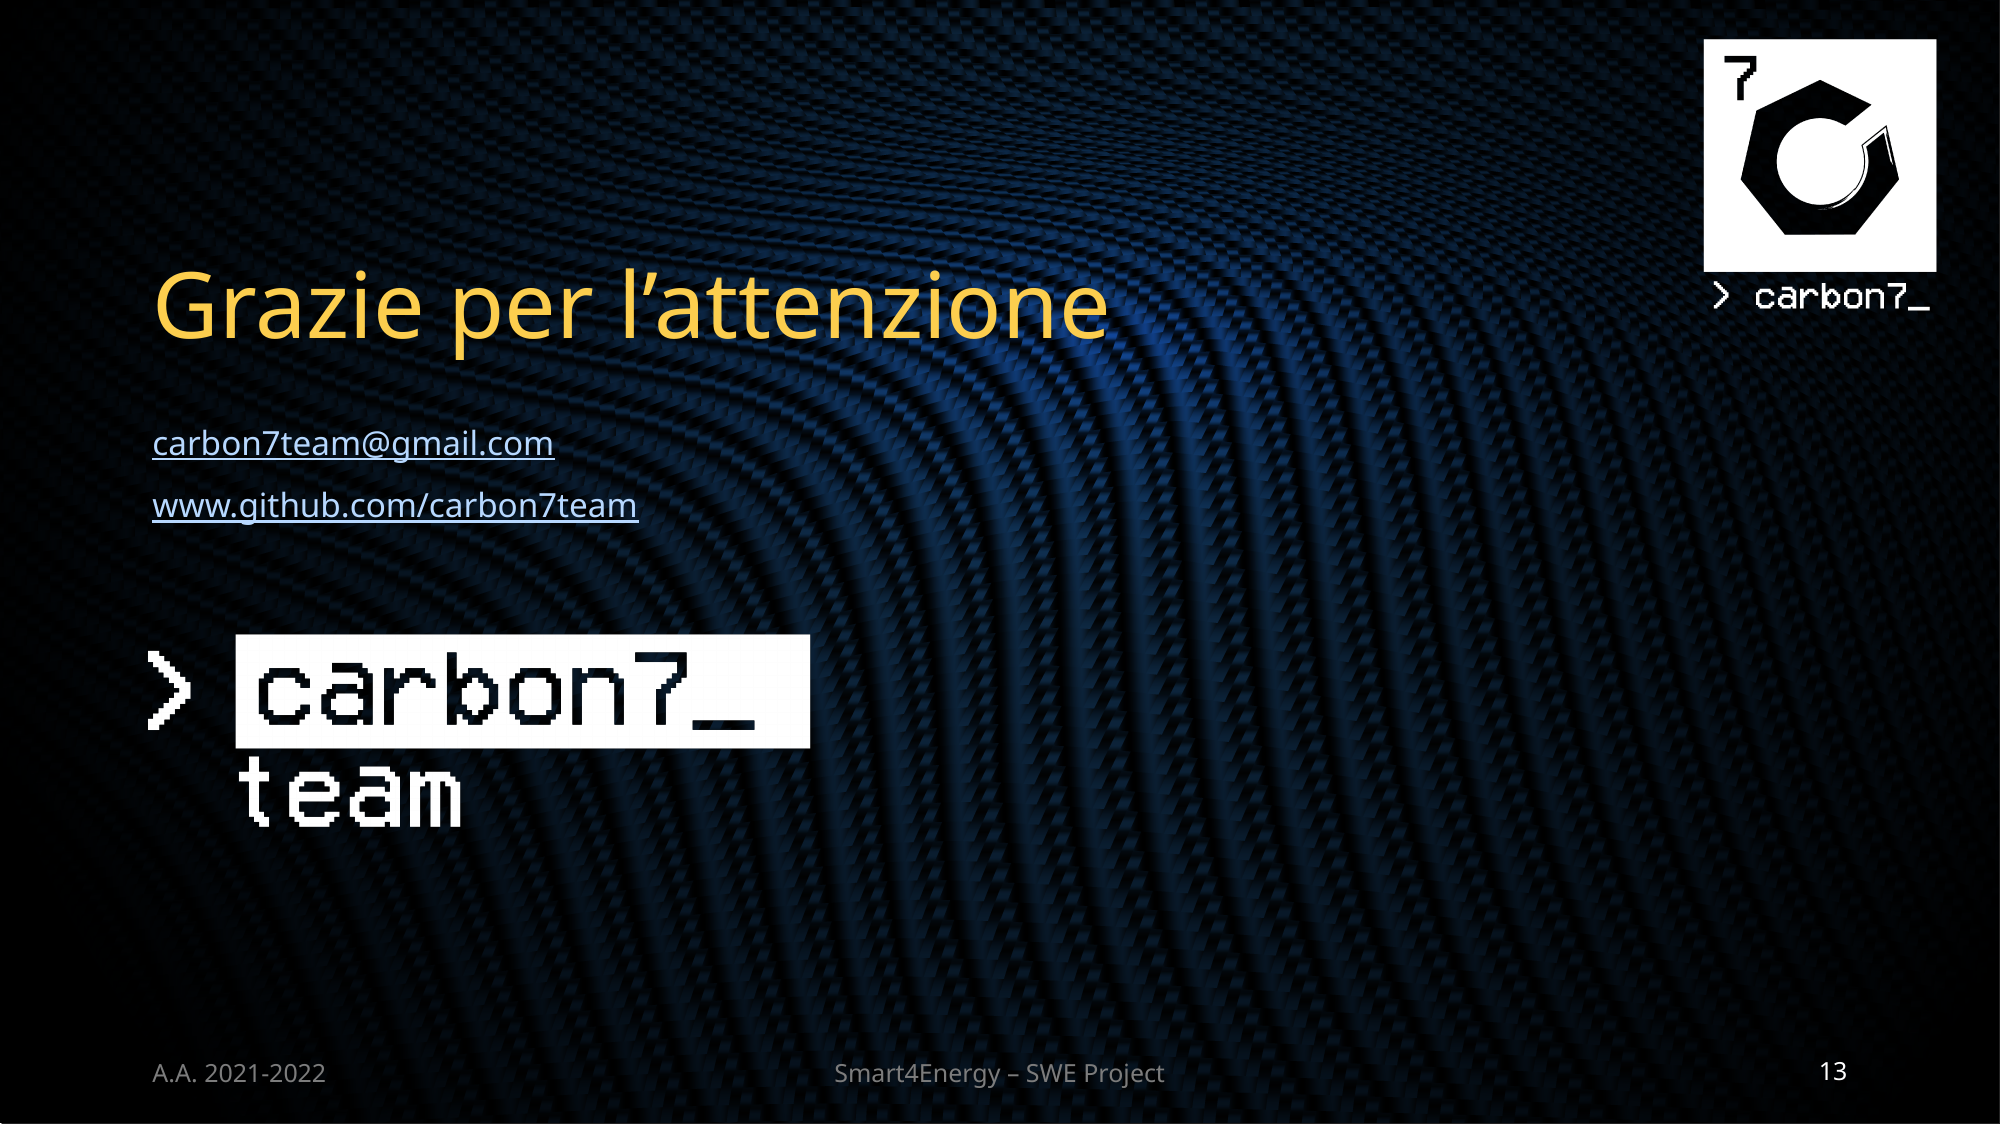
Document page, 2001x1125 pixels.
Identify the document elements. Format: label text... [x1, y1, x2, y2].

slide_number A.A. 2021-2022 [137, 1042, 588, 1103]
title Grazie per l’attenzione [137, 196, 1133, 422]
picture [0, 0, 2001, 1125]
slide_number 13 [1412, 1042, 1863, 1103]
footer Smart4Energy – SWE Project [662, 1042, 1338, 1103]
list carbon7team@gmail.com www.github.com/carbon7team [137, 392, 963, 563]
